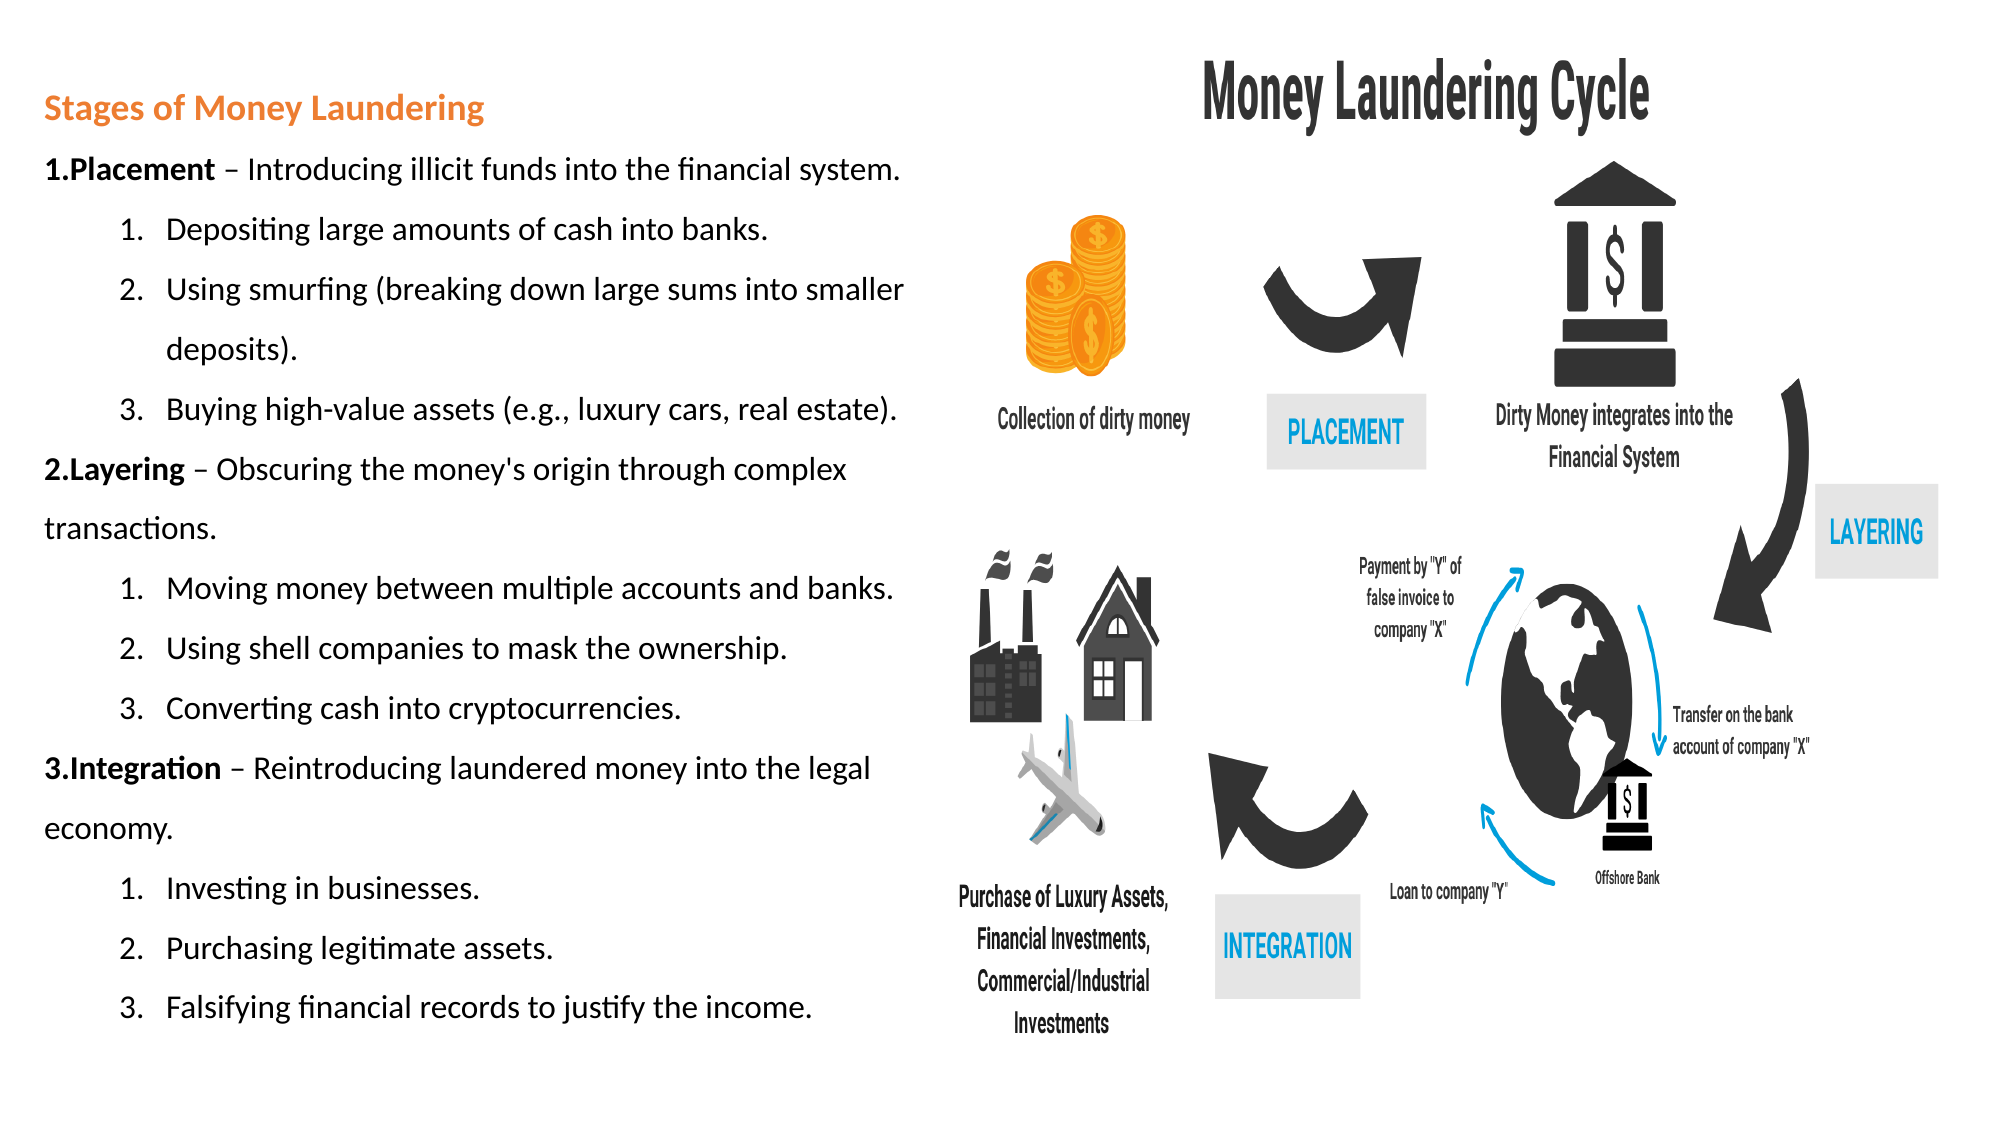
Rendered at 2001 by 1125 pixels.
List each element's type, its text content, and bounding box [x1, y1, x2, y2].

text_box Stages of Money Laundering Placement – Introducing illicit funds into the financial system. Depositing large amounts of cash into banks. Using smurfing (breaking down large sums into smaller deposits). Buying high-value assets (e.g., luxury cars, real estate). Layering – Obscuring the money's origin through complex transactions. Moving money between multiple accounts and banks. Using shell companies to mask the ownership. Converting cash into cryptocurrencies. Integration – Reintroducing laundered money into the legal economy. Investing in businesses. Purchasing legitimate assets. Falsifying financial records to justify the income. [29, 52, 935, 1033]
picture [935, 13, 1961, 1049]
